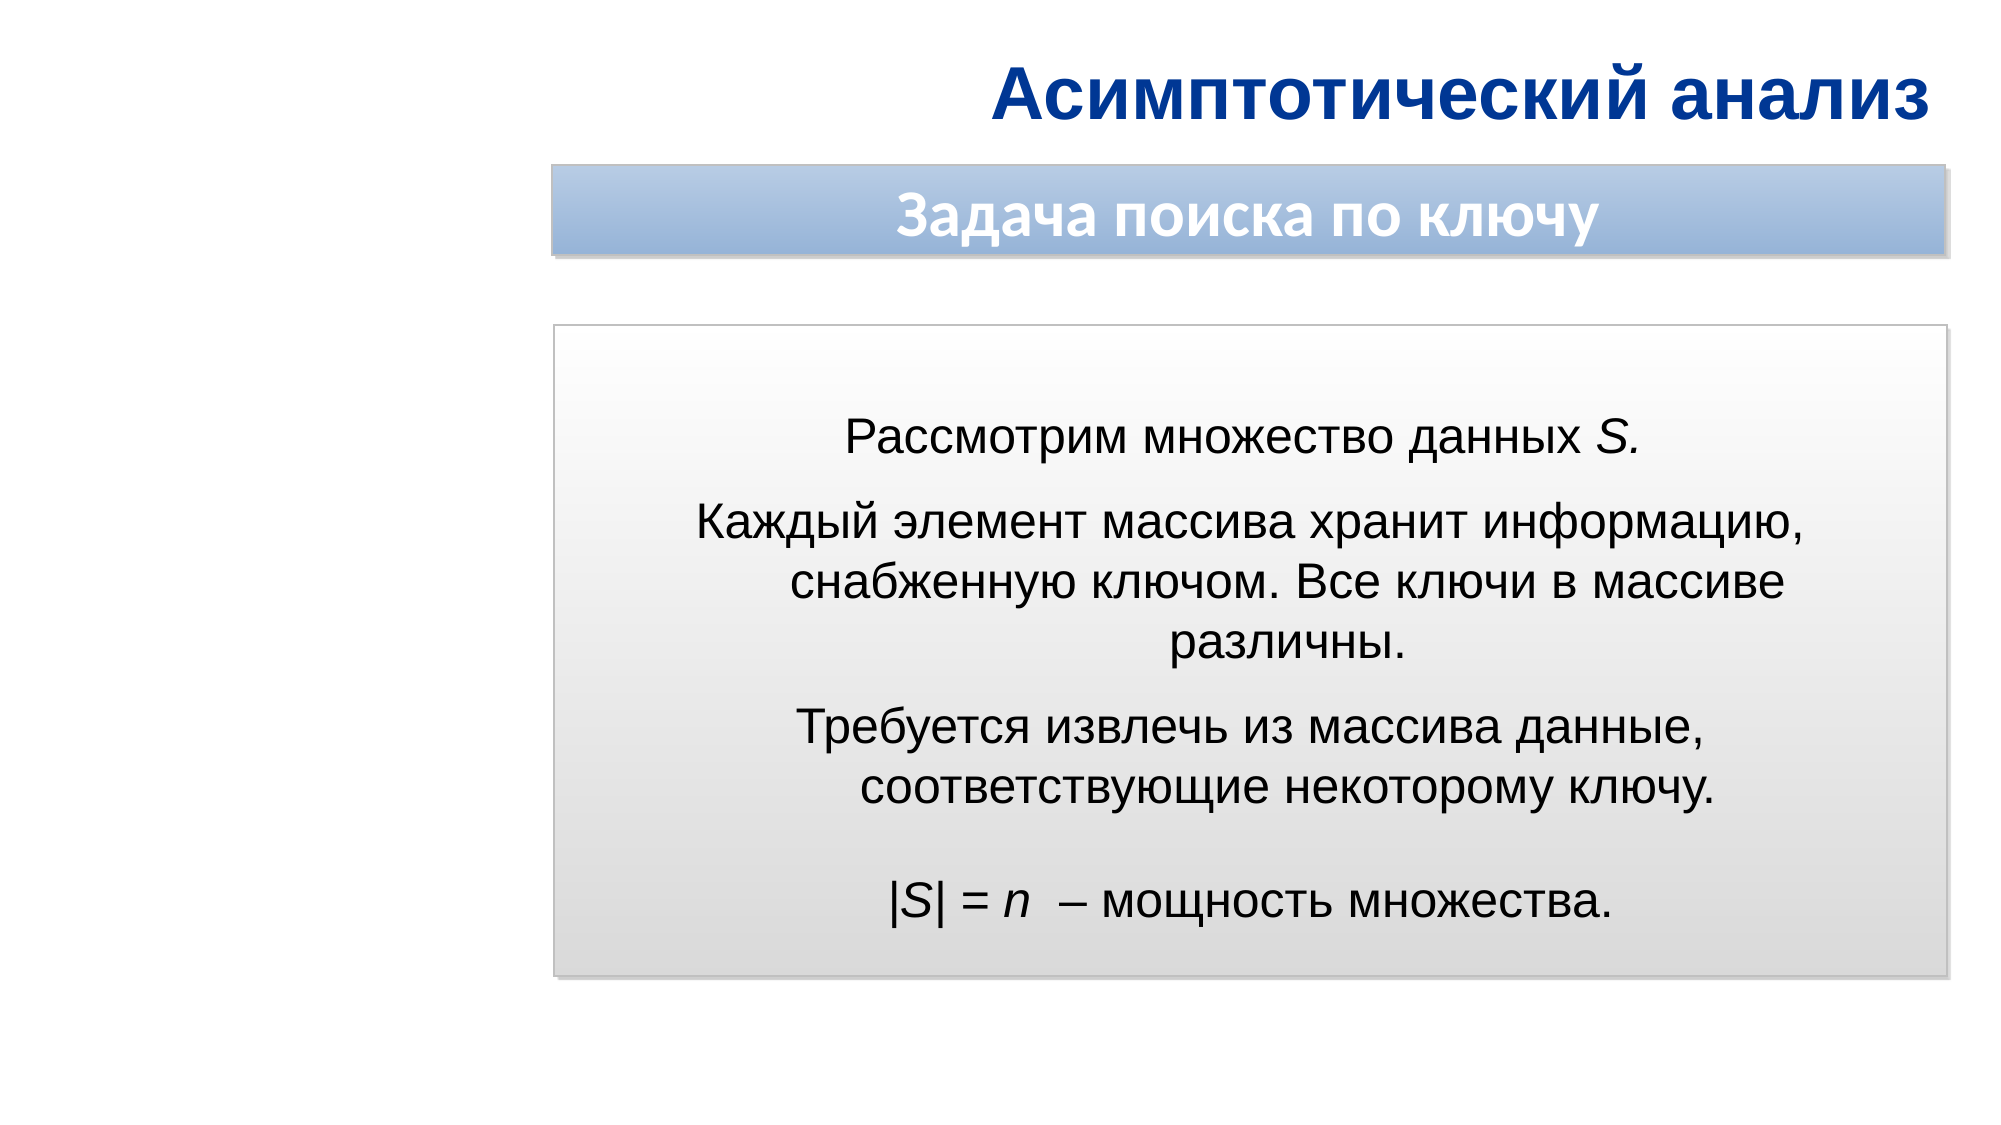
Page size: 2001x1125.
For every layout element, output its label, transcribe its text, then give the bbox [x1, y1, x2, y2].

text_box Рассмотрим множество данных S. Каждый элемент массива хранит информацию, снабженную ключом. Все ключи в массиве различны. Требуется извлечь из массива данные, соответствующие некоторому ключу. |S| = n – мощность множества. [553, 325, 1948, 976]
title Асимптотический анализ [551, 38, 1946, 141]
text_box Задача поиска по ключу [551, 165, 1946, 255]
